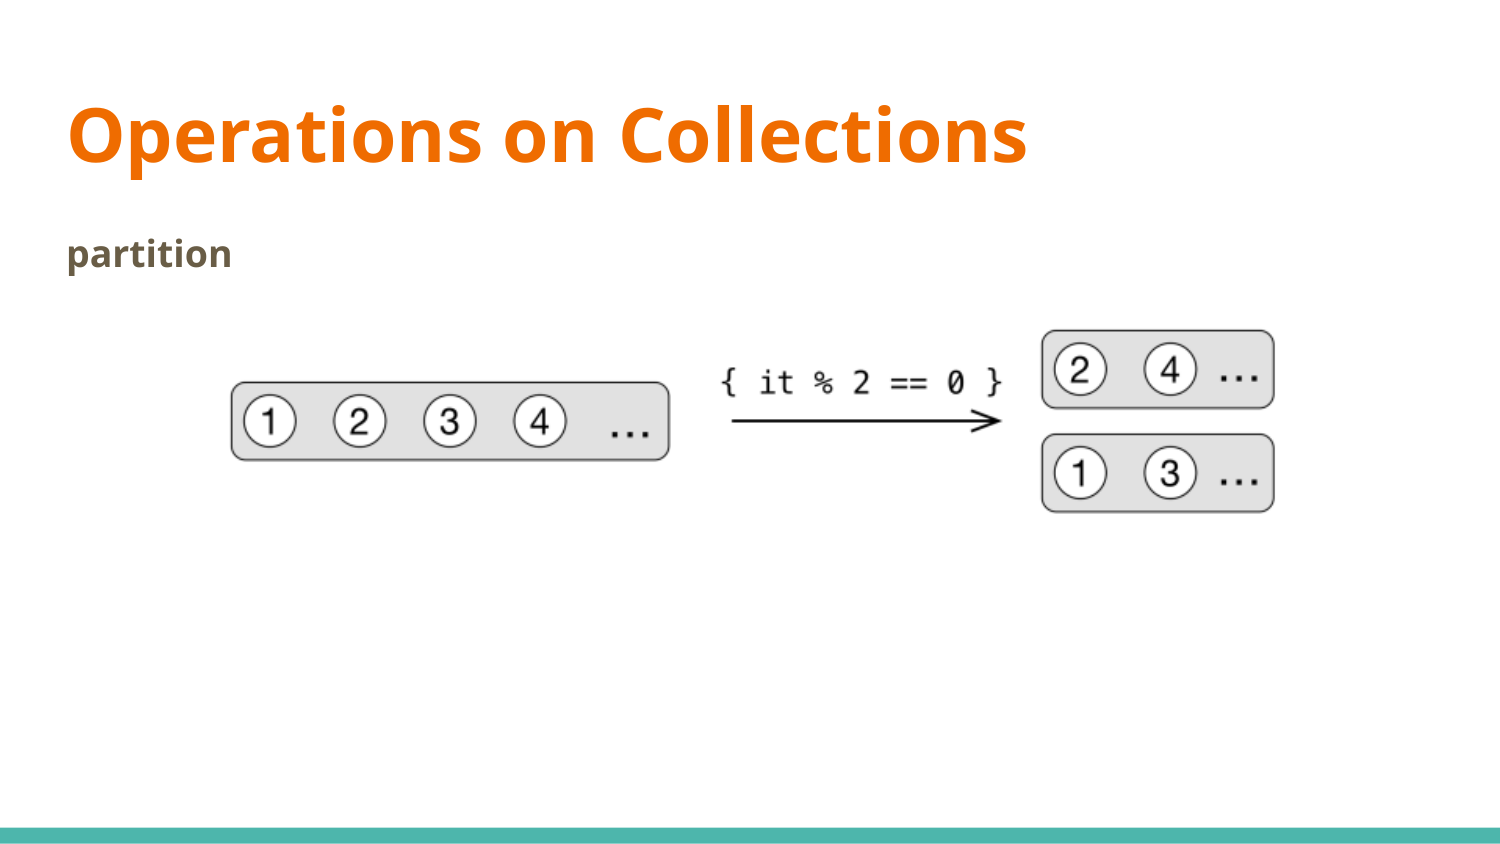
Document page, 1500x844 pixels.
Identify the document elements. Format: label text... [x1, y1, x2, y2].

list partition [51, 207, 1449, 750]
title Operations on Collections [51, 72, 1449, 189]
picture [214, 316, 1286, 528]
